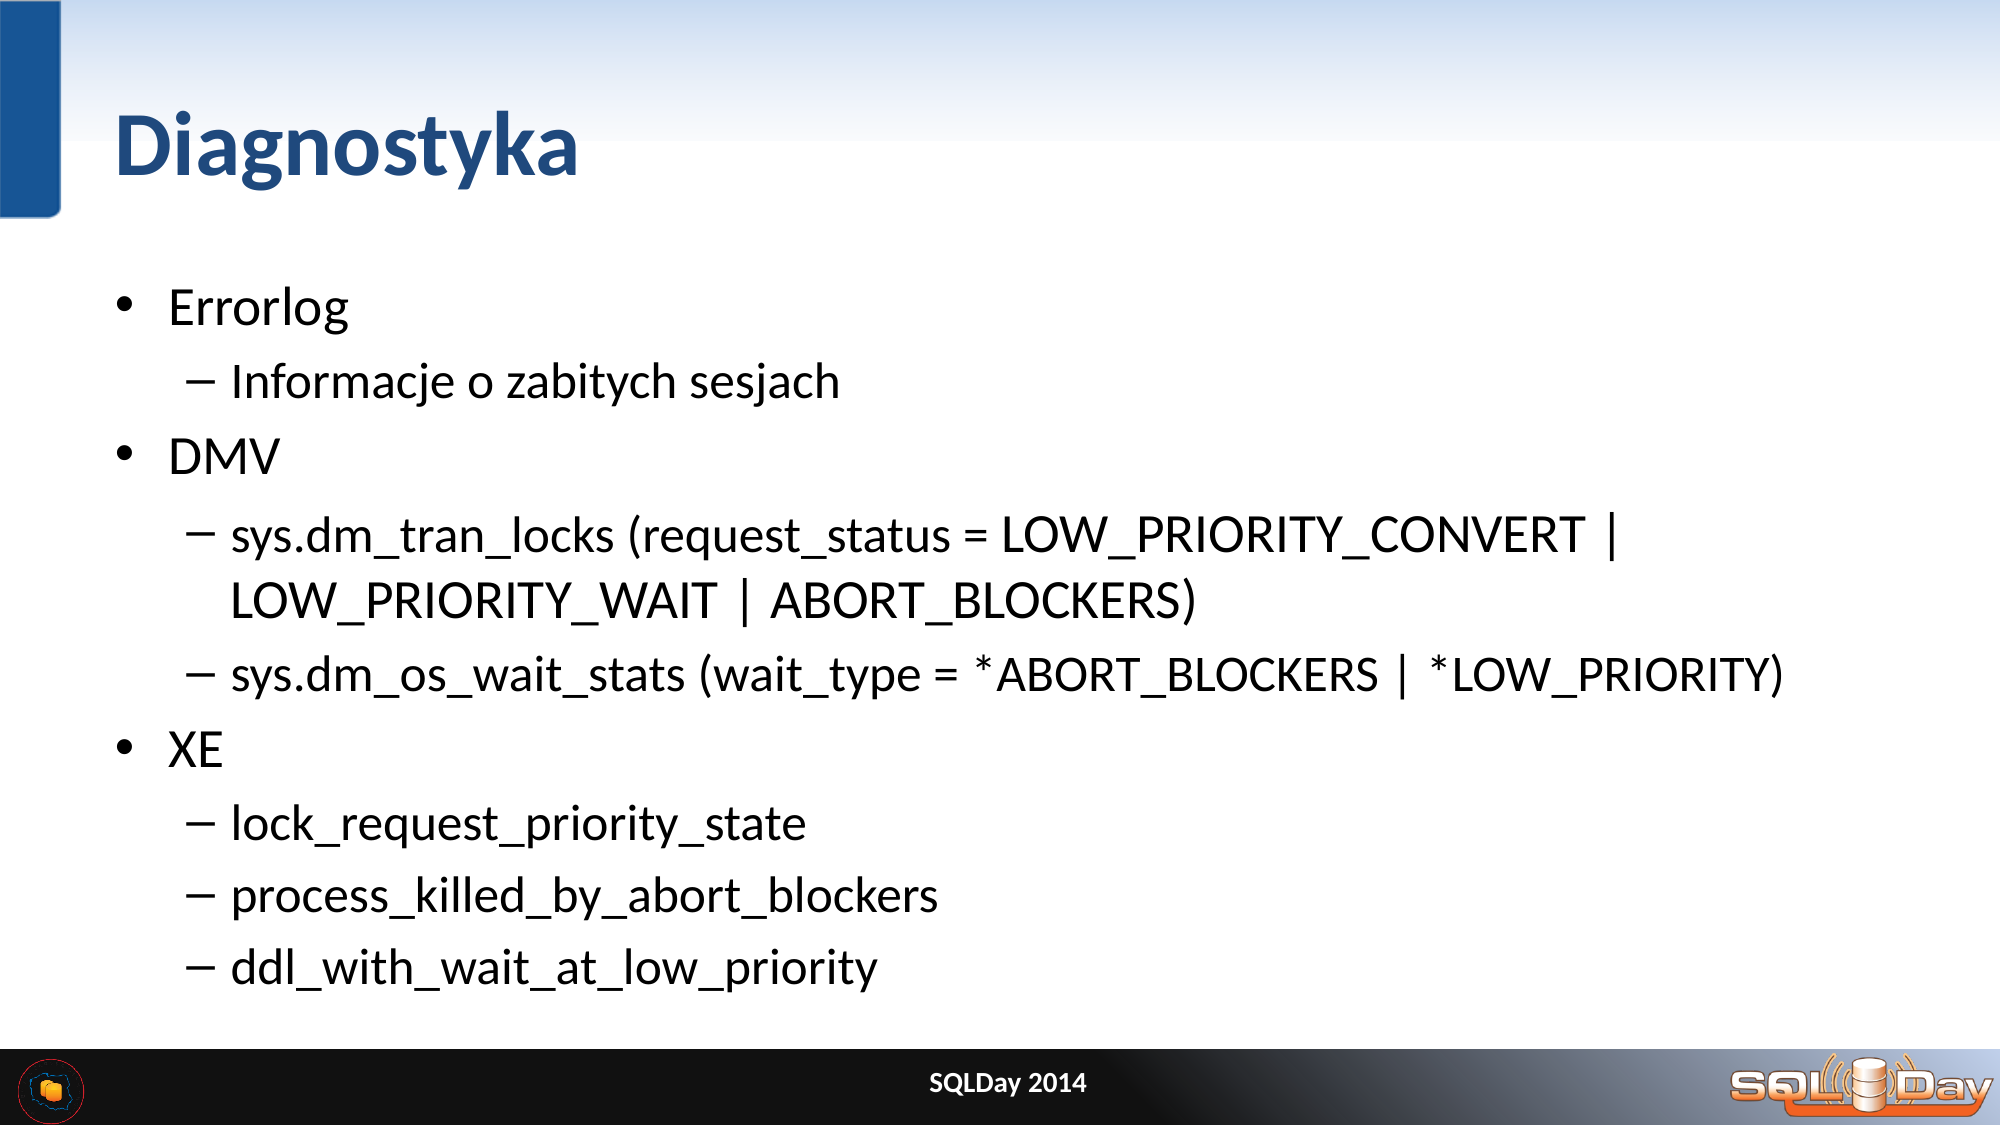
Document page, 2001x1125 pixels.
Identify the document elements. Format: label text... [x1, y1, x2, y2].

picture [1730, 1053, 1994, 1117]
picture [16, 1057, 85, 1125]
picture [0, 0, 62, 219]
list Errorlog Informacje o zabitych sesjach DMV sys.dm_tran_locks (request_status = LOW_PRIORITY_CONVERT | LOW_PRIORITY_WAIT | ABORT_BLOCKERS) sys.dm_os_wait_stats (wait_type = *ABORT_BLOCKERS | *LOW_PRIORITY) XE lock_request_priority_state process_killed_by_abort_blockers ddl_with_wait_at_low_priority [99, 262, 1900, 1005]
footer SQLDay 2014 [566, 1050, 1450, 1113]
title Diagnostyka [99, 45, 1900, 233]
